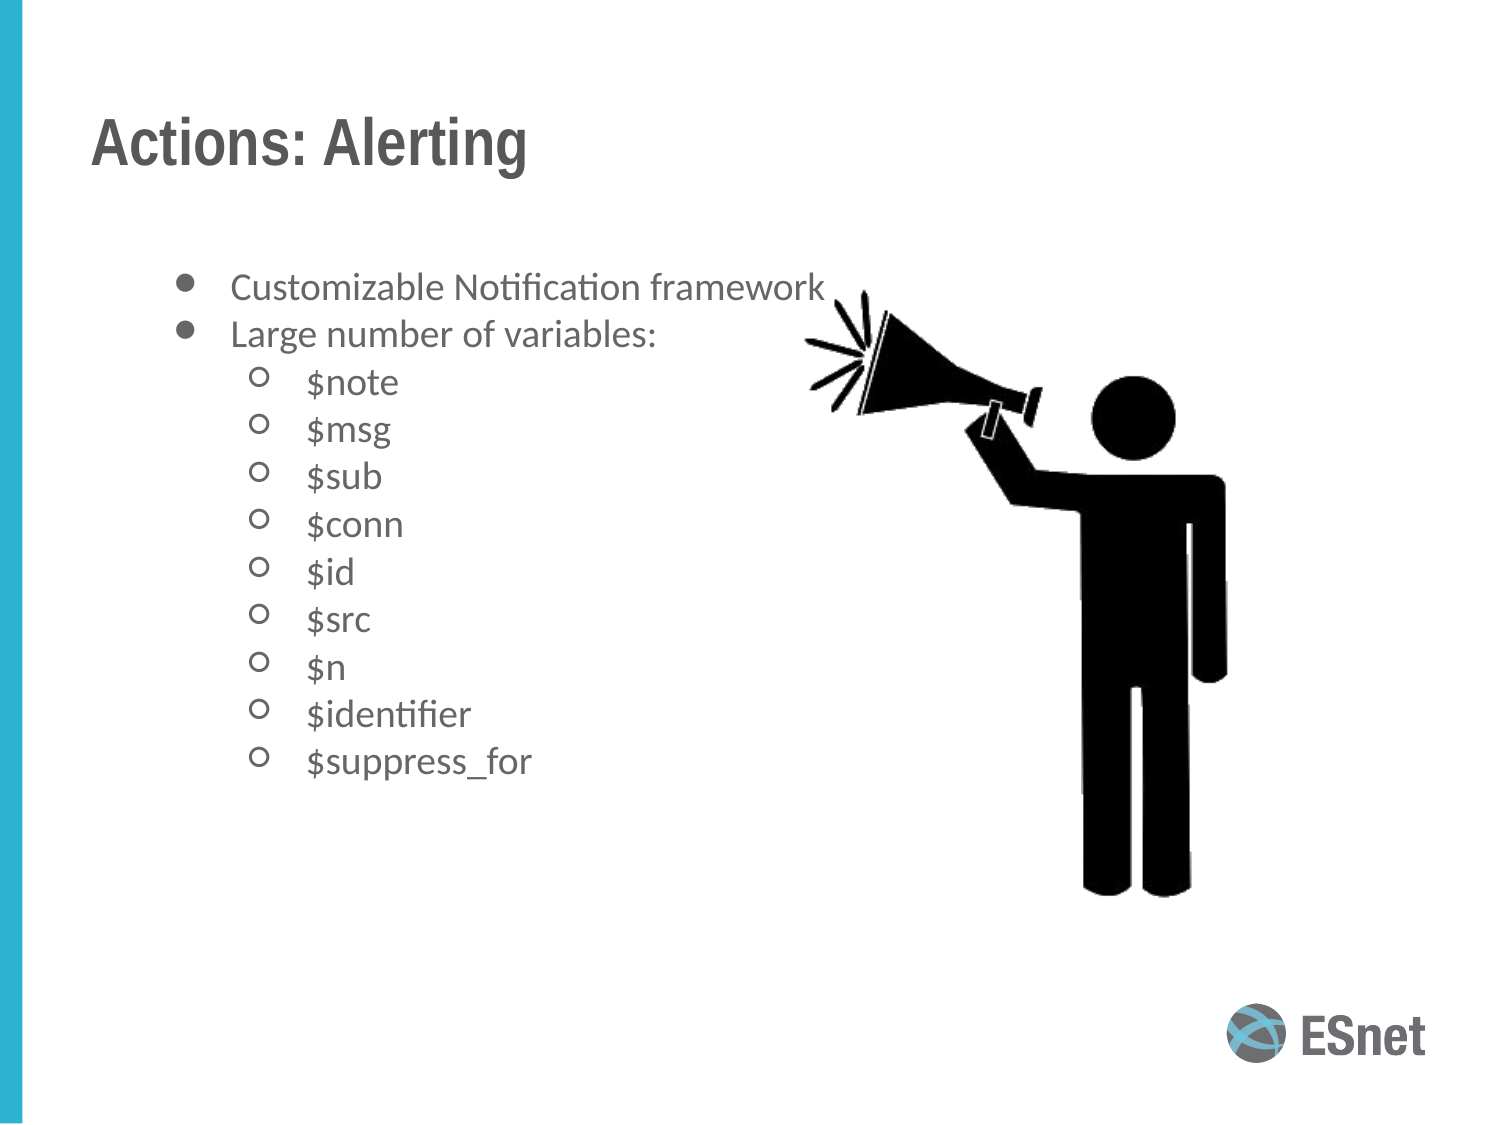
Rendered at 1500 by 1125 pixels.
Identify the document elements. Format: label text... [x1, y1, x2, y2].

picture [1226, 1003, 1425, 1063]
text_box Customizable Notification framework Large number of variables: $note $msg $sub $conn $id $src $n $identifier $suppress_for [140, 245, 1319, 907]
picture [790, 281, 1265, 908]
title Actions: Alerting [75, 45, 1425, 233]
